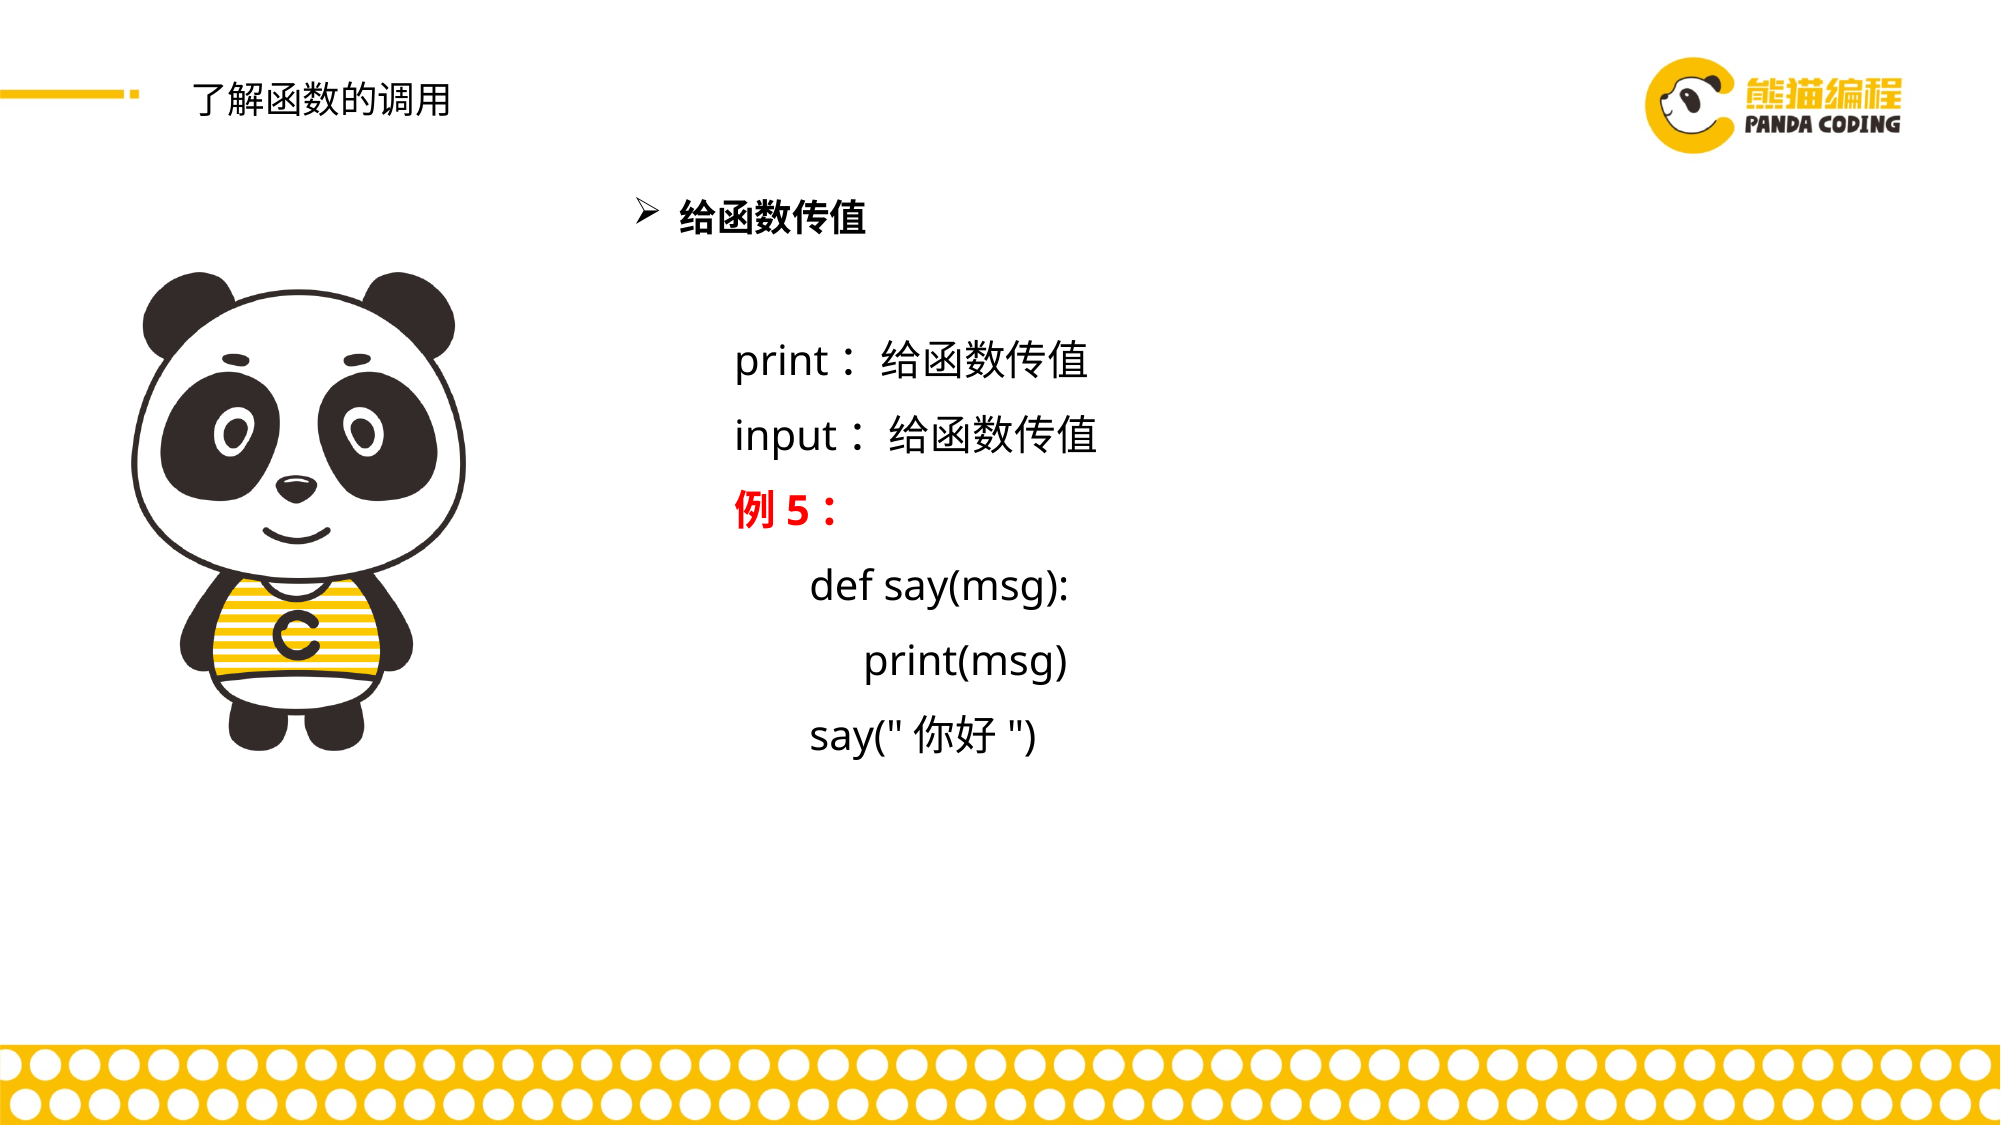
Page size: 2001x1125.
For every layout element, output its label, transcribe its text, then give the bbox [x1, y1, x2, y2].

text_box print：给函数传值 input：给函数传值 例5： def say(msg): print(msg) say("你好") [719, 301, 1815, 767]
picture [0, 0, 2001, 1125]
text_box 给函数传值 [618, 186, 1172, 246]
text_box 了解函数的调用 [175, 68, 788, 129]
